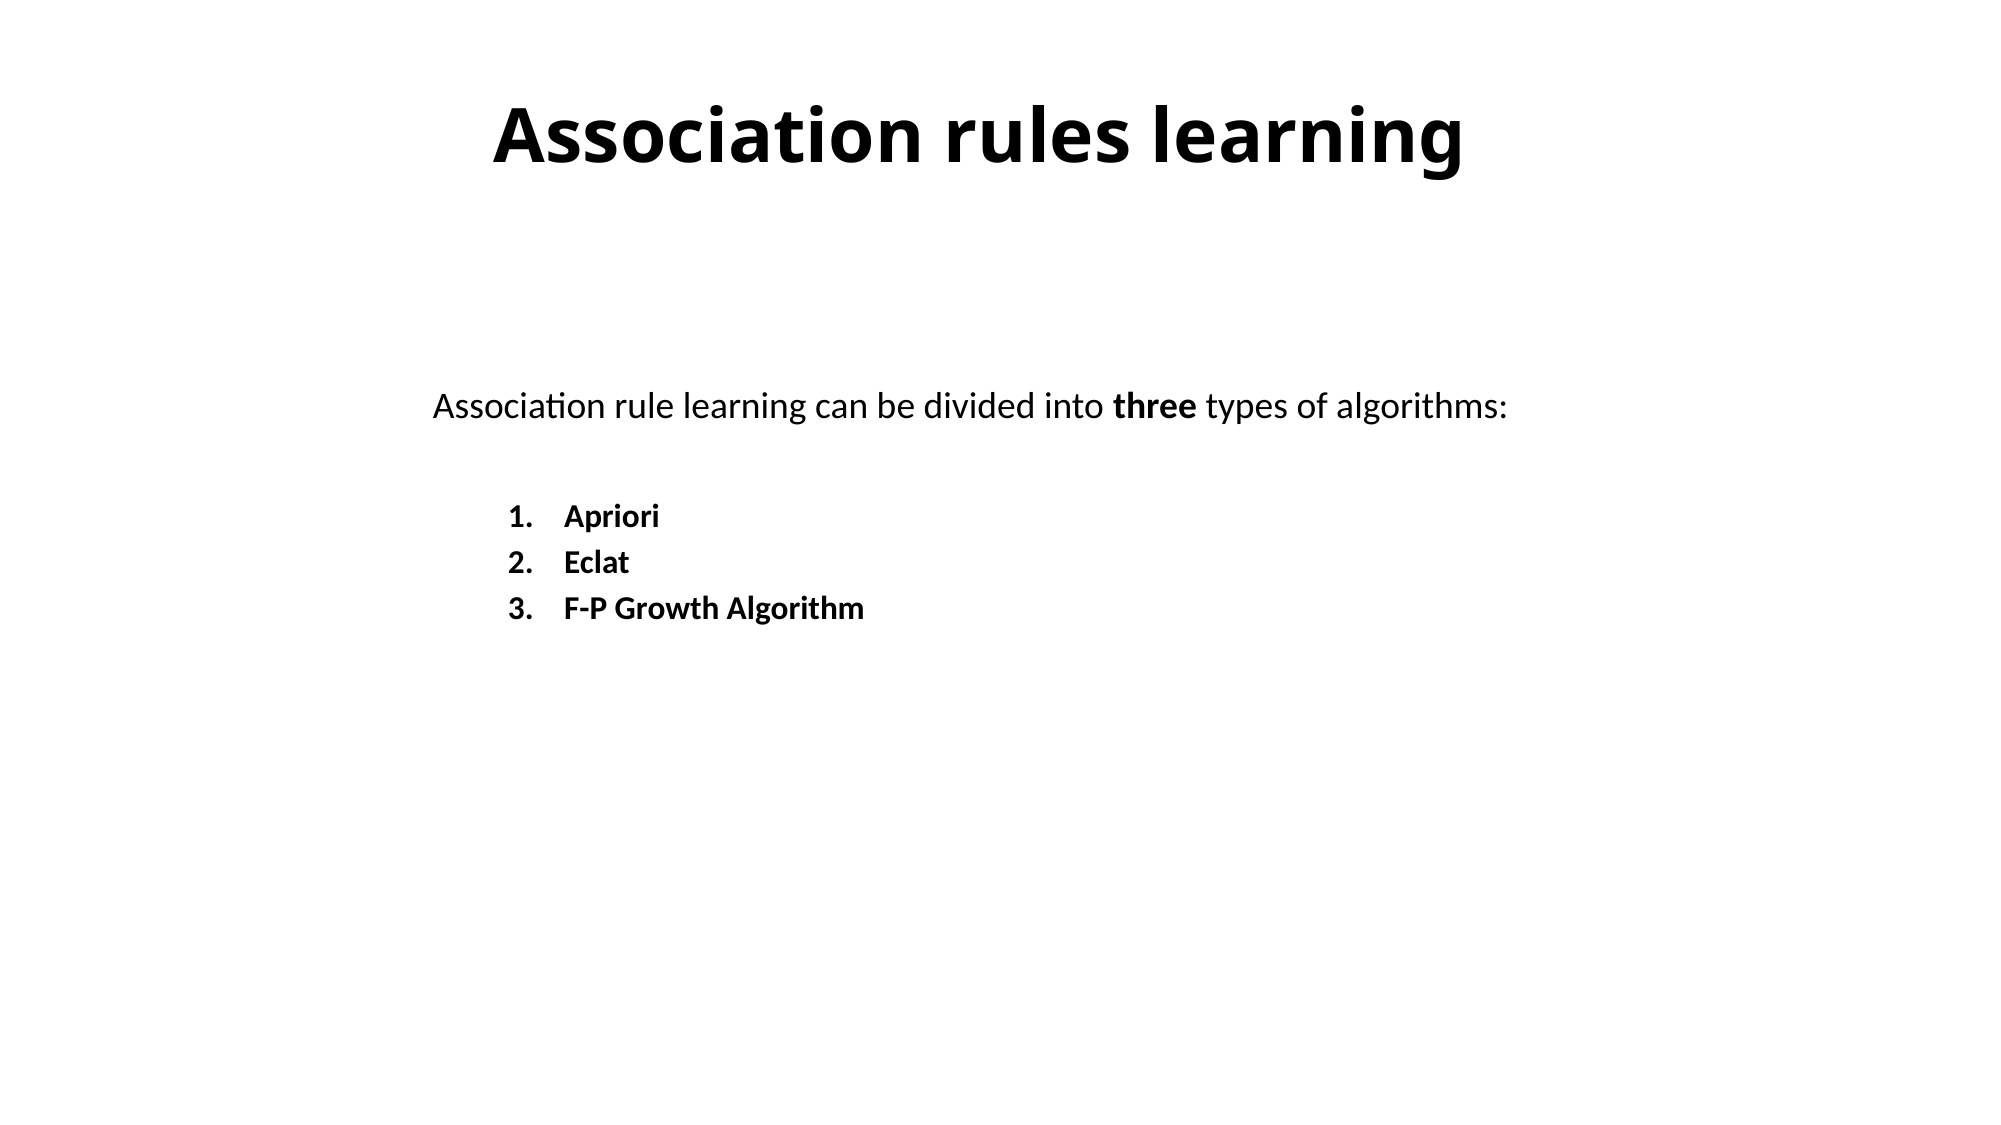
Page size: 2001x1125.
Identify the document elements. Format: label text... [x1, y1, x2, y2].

title Association rules learning [230, 69, 1731, 187]
subtitle Association rule learning can be divided into three types of algorithms: Apriori Eclat F-P Growth Algorithm [417, 378, 1665, 746]
